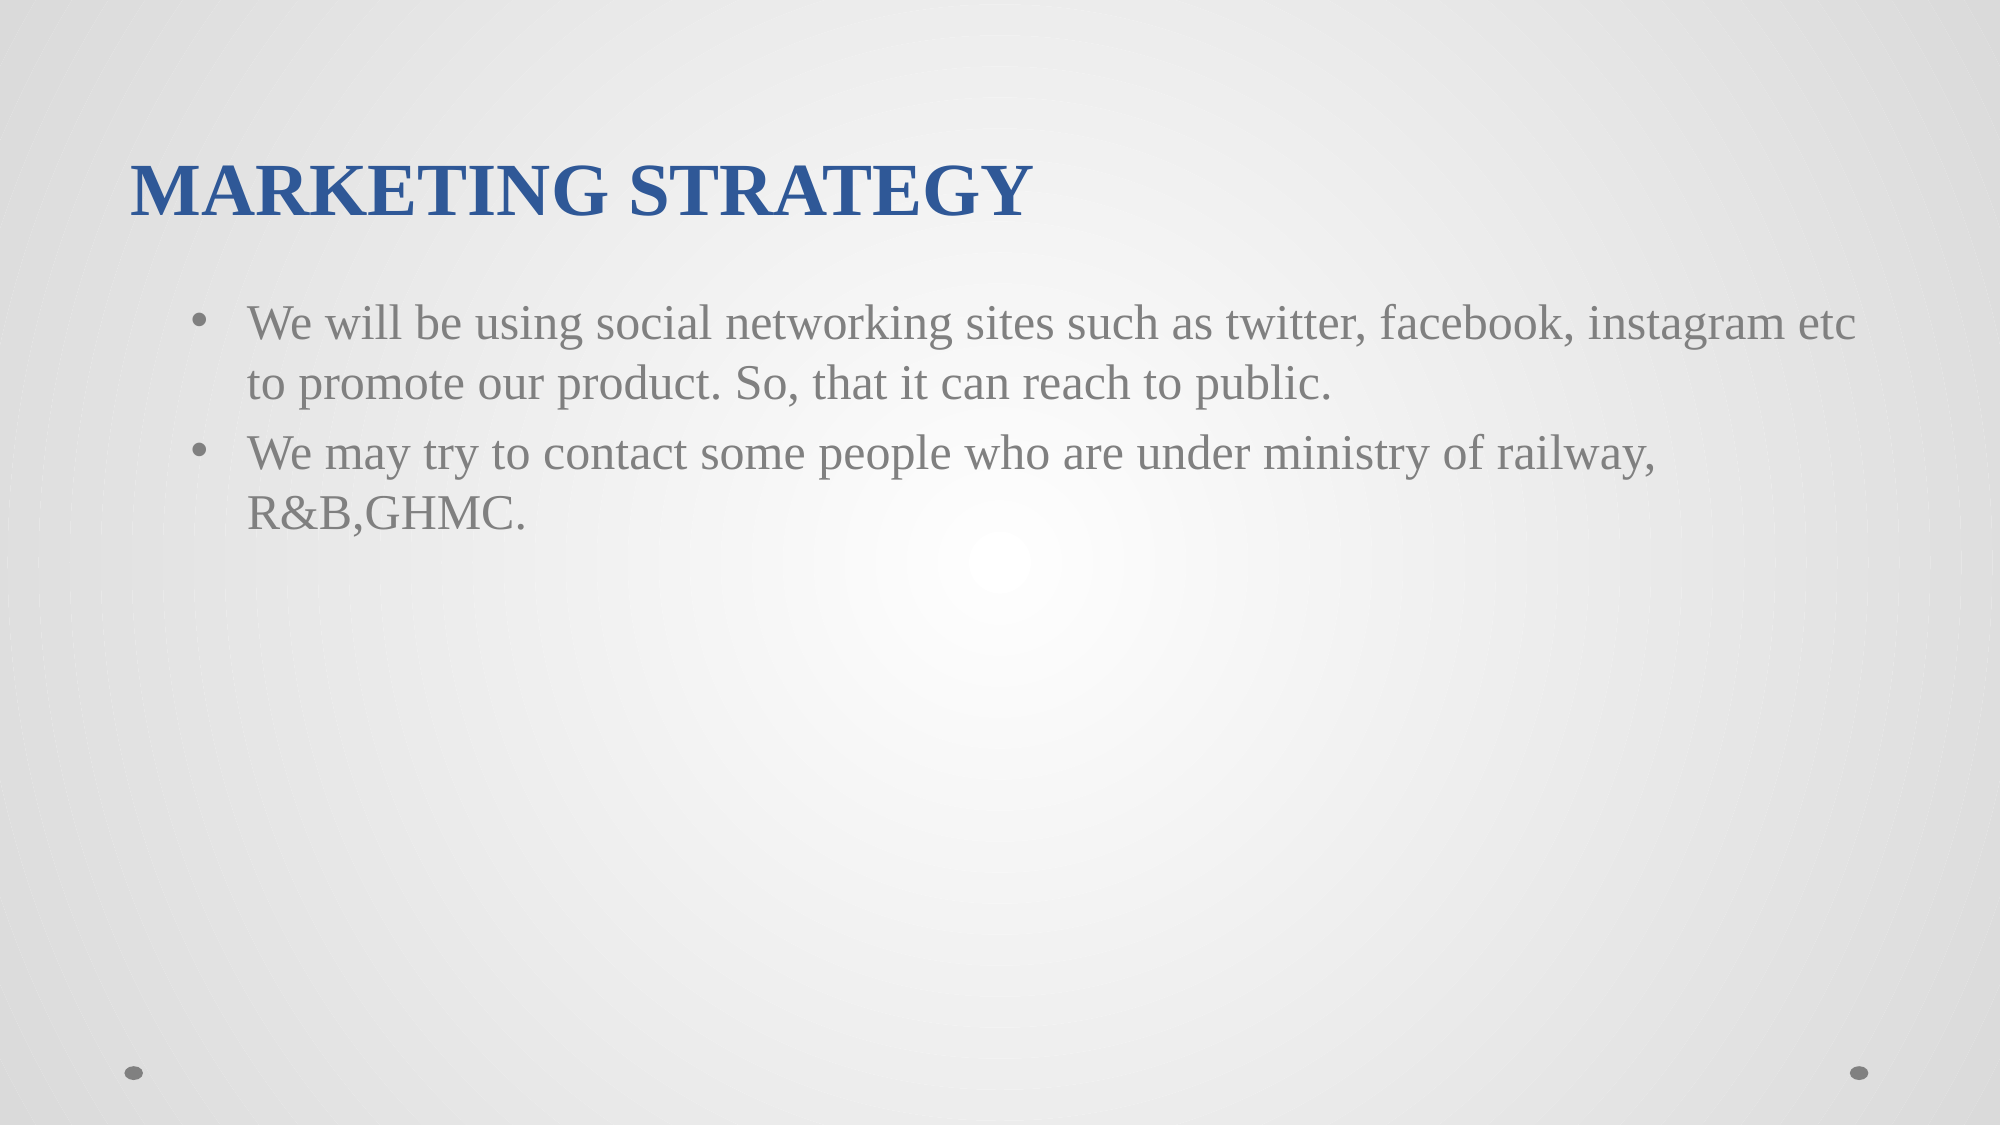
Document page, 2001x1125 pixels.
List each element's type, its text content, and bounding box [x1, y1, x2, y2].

list We will be using social networking sites such as twitter, facebook, instagram etc to promote our product. So, that it can reach to public. We may try to contact some people who are under ministry of railway, R&B,GHMC. [175, 212, 1901, 926]
title MARKETING STRATEGY [0, 0, 1483, 238]
